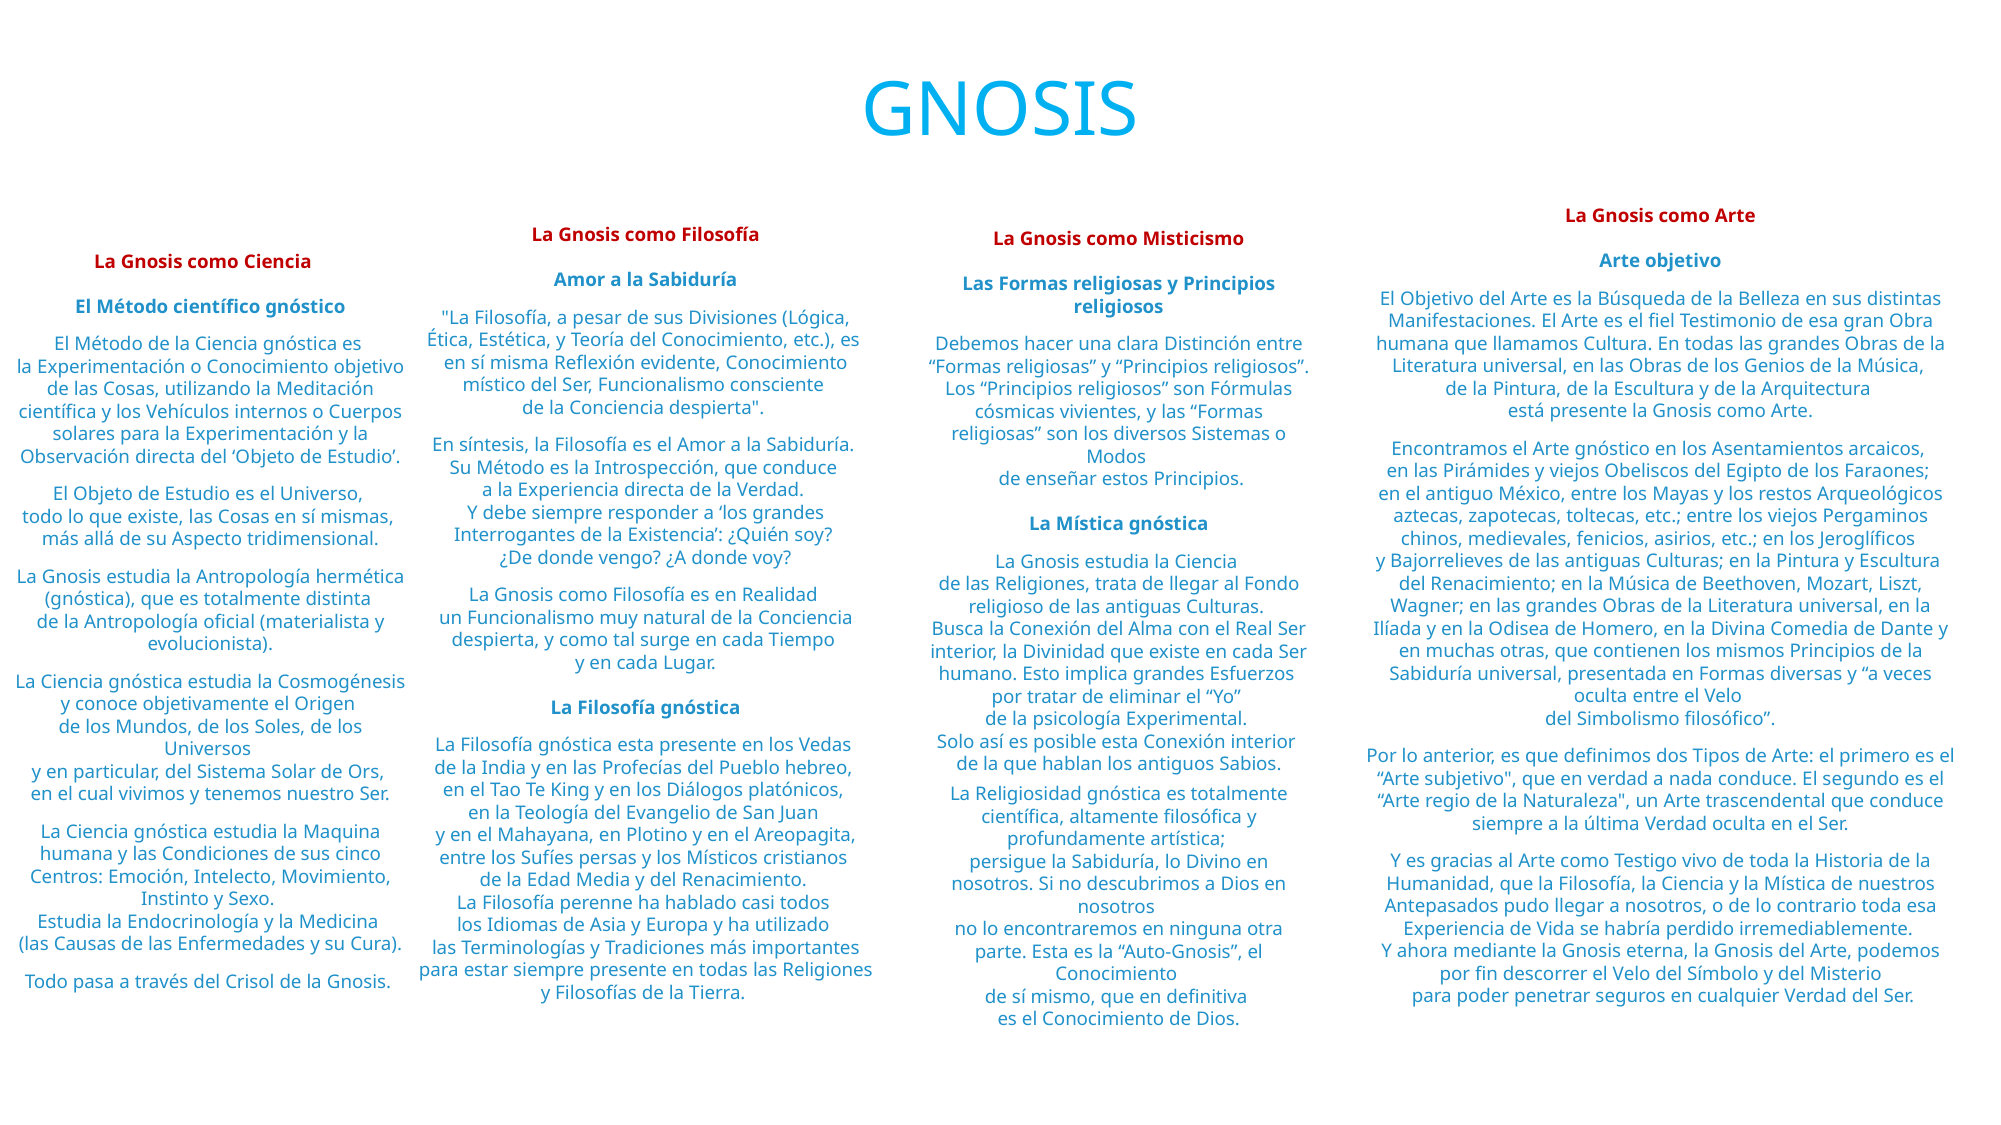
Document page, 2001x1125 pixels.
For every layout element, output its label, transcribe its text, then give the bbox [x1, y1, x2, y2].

text_box GNOSIS [62, 52, 1937, 158]
text_box La Gnosis como Ciencia El Método científico gnóstico El Método de la Ciencia gnóstica es la Experimentación o Conocimiento objetivo de las Cosas, utilizando la Meditación científica y los Vehículos internos o Cuerpos solares para la Experimentación y la Observación directa del ‘Objeto de Estudio’. El Objeto de Estudio es el Universo, todo lo que existe, las Cosas en sí mismas, más allá de su Aspecto tridimensional. La Gnosis estudia la Antropología hermética (gnóstica), que es totalmente distinta de la Antropología oficial (materialista y evolucionista). La Ciencia gnóstica estudia la Cosmogénesis y conoce objetivamente el Origen de los Mundos, de los Soles, de los Universos y en particular, del Sistema Solar de Ors, en el cual vivimos y tenemos nuestro Ser. La Ciencia gnóstica estudia la Maquina humana y las Condiciones de sus cinco Centros: Emoción, Intelecto, Movimiento, Instinto y Sexo. Estudia la Endocrinología y la Medicina (las Causas de las Enfermedades y su Cura). Todo pasa a través del Crisol de la Gnosis. [0, 227, 403, 1000]
text_box La Gnosis como Misticismo Las Formas religiosas y Principios religiosos Debemos hacer una clara Distinción entre “Formas religiosas” y “Principios religiosos”. Los “Principios religiosos” son Fórmulas cósmicas vivientes, y las “Formas religiosas” son los diversos Sistemas o Modos de enseñar estos Principios. La Mística gnóstica La Gnosis estudia la Ciencia de las Religiones, trata de llegar al Fondo religioso de las antiguas Culturas. Busca la Conexión del Alma con el Real Ser interior, la Divinidad que existe en cada Ser humano. Esto implica grandes Esfuerzos por tratar de eliminar el “Yo” de la psicología Experimental. Solo así es posible esta Conexión interior de la que hablan los antiguos Sabios. La Religiosidad gnóstica es totalmente científica, altamente filosófica y profundamente artística; persigue la Sabiduría, lo Divino en nosotros. Si no descubrimos a Dios en nosotros no lo encontraremos en ninguna otra parte. Esta es la “Auto-Gnosis”, el Conocimiento de sí mismo, que en definitiva es el Conocimiento de Dios. [912, 212, 1325, 1037]
text_box La Gnosis como Arte Arte objetivo El Objetivo del Arte es la Búsqueda de la Belleza en sus distintas Manifestaciones. El Arte es el fiel Testimonio de esa gran Obra humana que llamamos Cultura. En todas las grandes Obras de la Literatura universal, en las Obras de los Genios de la Música, de la Pintura, de la Escultura y de la Arquitectura está presente la Gnosis como Arte. Encontramos el Arte gnóstico en los Asentamientos arcaicos, en las Pirámides y viejos Obeliscos del Egipto de los Faraones; en el antiguo México, entre los Mayas y los restos Arqueológicos aztecas, zapotecas, toltecas, etc.; entre los viejos Pergaminos chinos, medievales, fenicios, asirios, etc.; en los Jeroglíficos y Bajorrelieves de las antiguas Culturas; en la Pintura y Escultura del Renacimiento; en la Música de Beethoven, Mozart, Liszt, Wagner; en las grandes Obras de la Literatura universal, en la Ilíada y en la Odisea de Homero, en la Divina Comedia de Dante y en muchas otras, que contienen los mismos Principios de la Sabiduría universal, presentada en Formas diversas y “a veces oculta entre el Velo del Simbolismo filosófico”. Por lo anterior, es que definimos dos Tipos de Arte: el primero es el “Arte subjetivo", que en verdad a nada conduce. El segundo es el “Arte regio de la Naturaleza", un Arte trascendental que conduce siempre a la última Verdad oculta en el Ser. Y es gracias al Arte como Testigo vivo de toda la Historia de la Humanidad, que la Filosofía, la Ciencia y la Mística de nuestros Antepasados pudo llegar a nosotros, o de lo contrario toda esa Experiencia de Vida se habría perdido irremediablemente. Y ahora mediante la Gnosis eterna, la Gnosis del Arte, podemos por fin descorrer el Velo del Símbolo y del Misterio para poder penetrar seguros en cualquier Verdad del Ser. [1350, 189, 1971, 1015]
text_box La Gnosis como Filosofía Amor a la Sabiduría "La Filosofía, a pesar de sus Divisiones (Lógica, Ética, Estética, y Teoría del Conocimiento, etc.), es en sí misma Reflexión evidente, Conocimiento místico del Ser, Funcionalismo consciente de la Conciencia despierta". En síntesis, la Filosofía es el Amor a la Sabiduría. Su Método es la Introspección, que conduce a la Experiencia directa de la Verdad. Y debe siempre responder a ‘los grandes Interrogantes de la Existencia’: ¿Quién soy? ¿De donde vengo? ¿A donde voy? La Gnosis como Filosofía es en Realidad un Funcionalismo muy natural de la Conciencia despierta, y como tal surge en cada Tiempo y en cada Lugar. La Filosofía gnóstica La Filosofía gnóstica esta presente en los Vedas de la India y en las Profecías del Pueblo hebreo, en el Tao Te King y en los Diálogos platónicos, en la Teología del Evangelio de San Juan y en el Mahayana, en Plotino y en el Areopagita, entre los Sufíes persas y los Místicos cristianos de la Edad Media y del Renacimiento. La Filosofía perenne ha hablado casi todos los Idiomas de Asia y Europa y ha utilizado las Terminologías y Tradiciones más importantes para estar siempre presente en todas las Religiones y Filosofías de la Tierra. [403, 208, 888, 1011]
